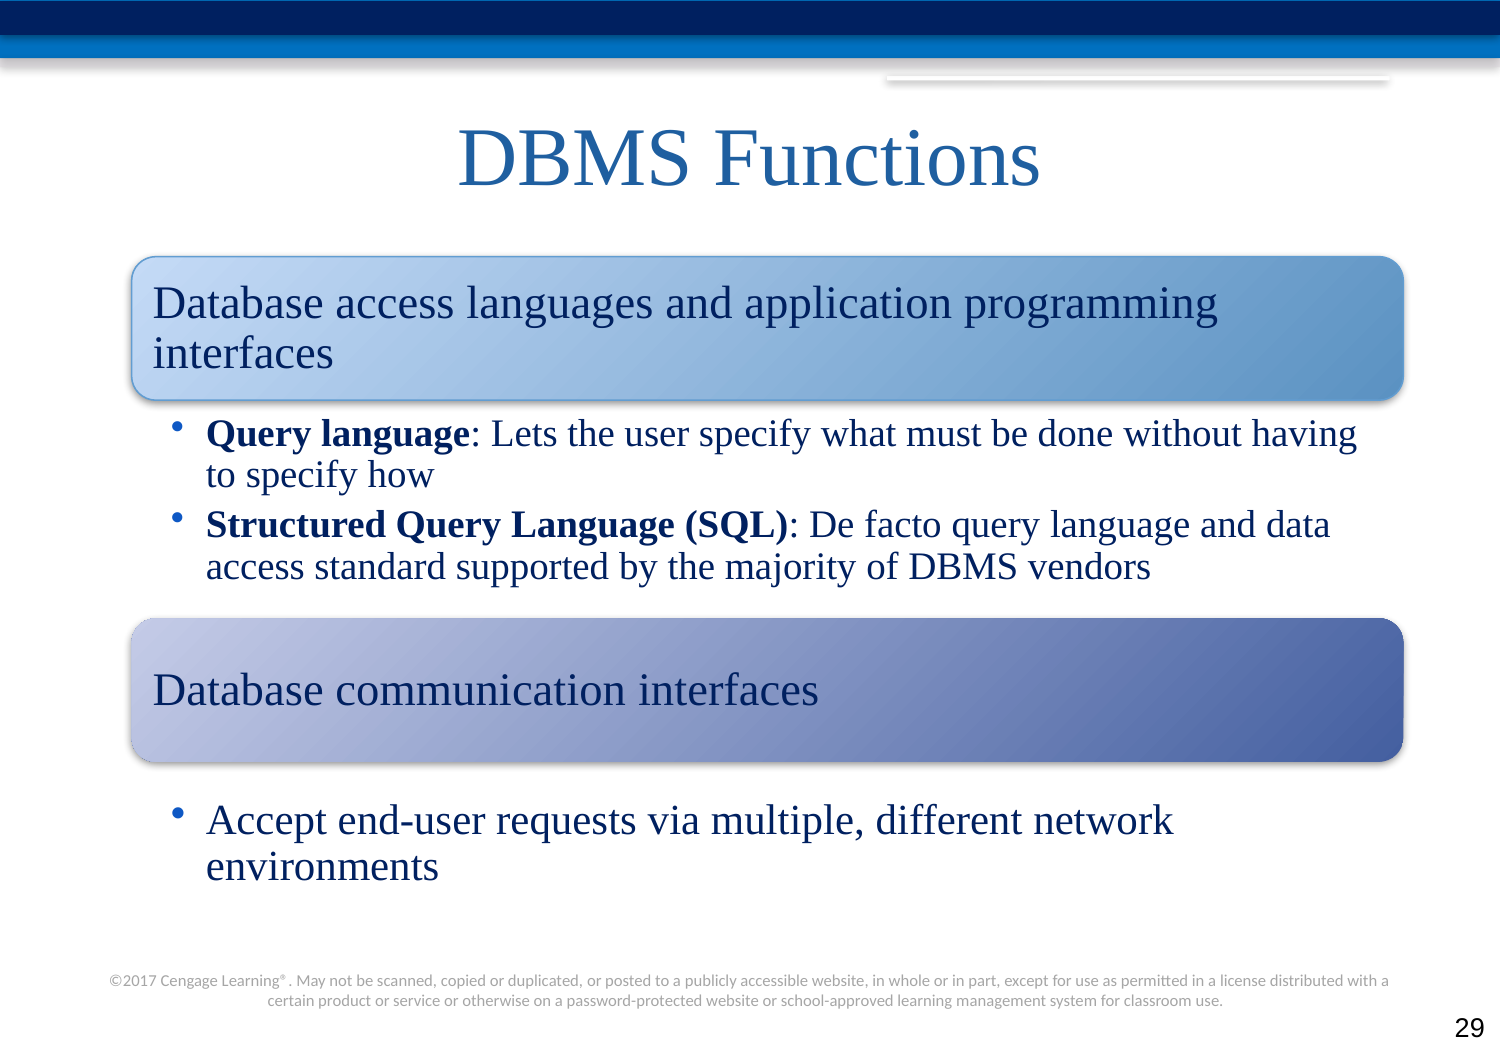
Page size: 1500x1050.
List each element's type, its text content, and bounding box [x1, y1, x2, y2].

slide_number 29 [1425, 1003, 1500, 1050]
title DBMS Functions [75, 69, 1425, 234]
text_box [131, 256, 1404, 921]
